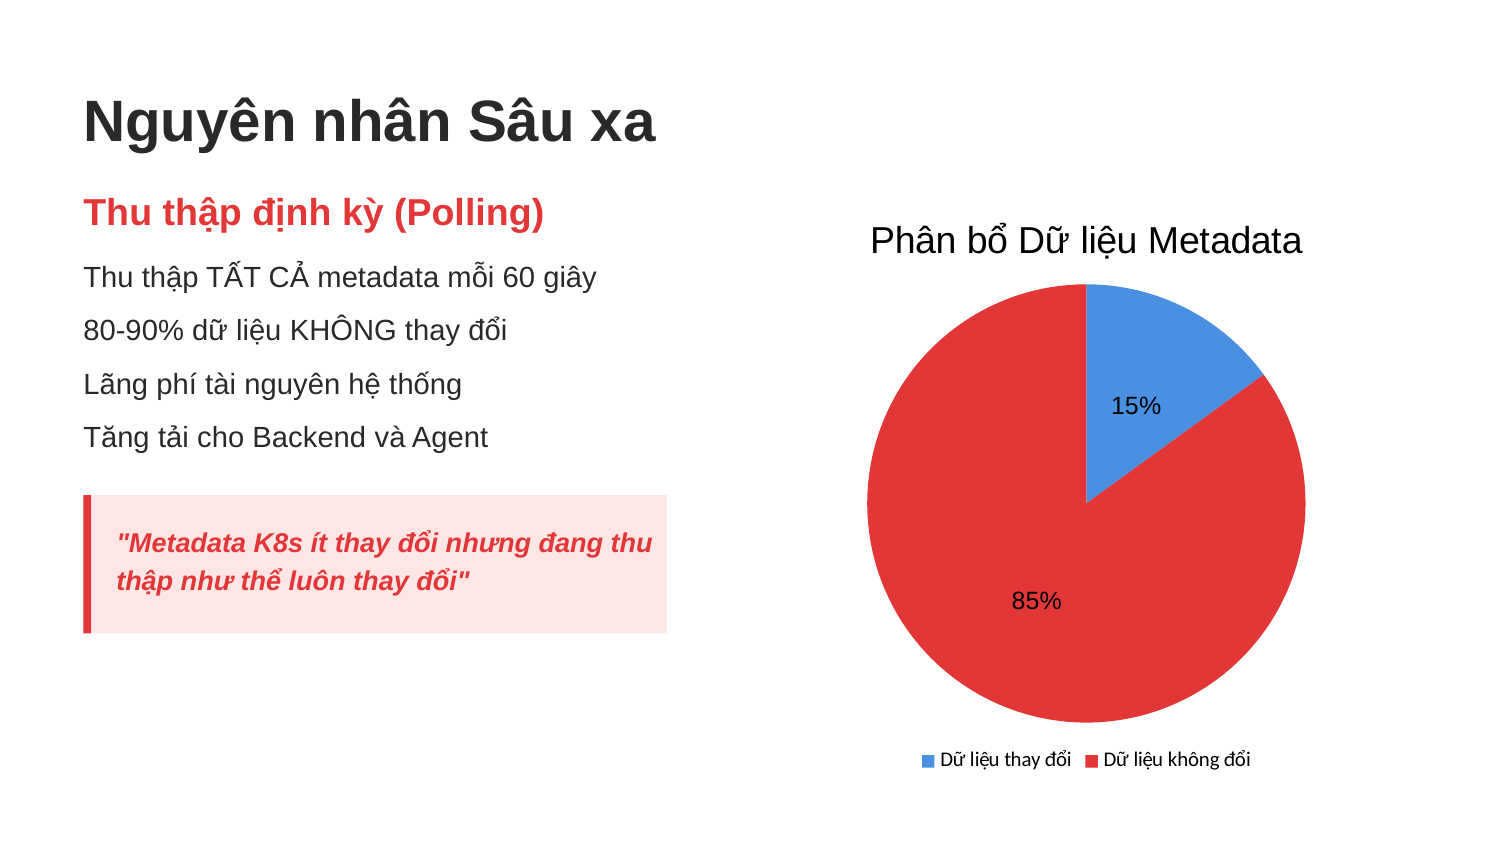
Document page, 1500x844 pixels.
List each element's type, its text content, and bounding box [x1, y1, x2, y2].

text_box Thu thập TẤT CẢ metadata mỗi 60 giây [83, 252, 679, 294]
text_box [83, 495, 87, 634]
text_box [88, 495, 667, 634]
text_box Tăng tải cho Backend và Agent [83, 412, 679, 454]
text_box Thu thập định kỳ (Polling) [83, 188, 679, 232]
text_box Nguyên nhân Sâu xa [83, 83, 1444, 151]
text_box Lãng phí tài nguyên hệ thống [83, 359, 679, 401]
text_box 80-90% dữ liệu KHÔNG thay đổi [83, 305, 679, 347]
chart [729, 188, 1444, 778]
text_box "Metadata K8s ít thay đổi nhưng đang thu thập như thể luôn thay đổi" [116, 520, 653, 596]
